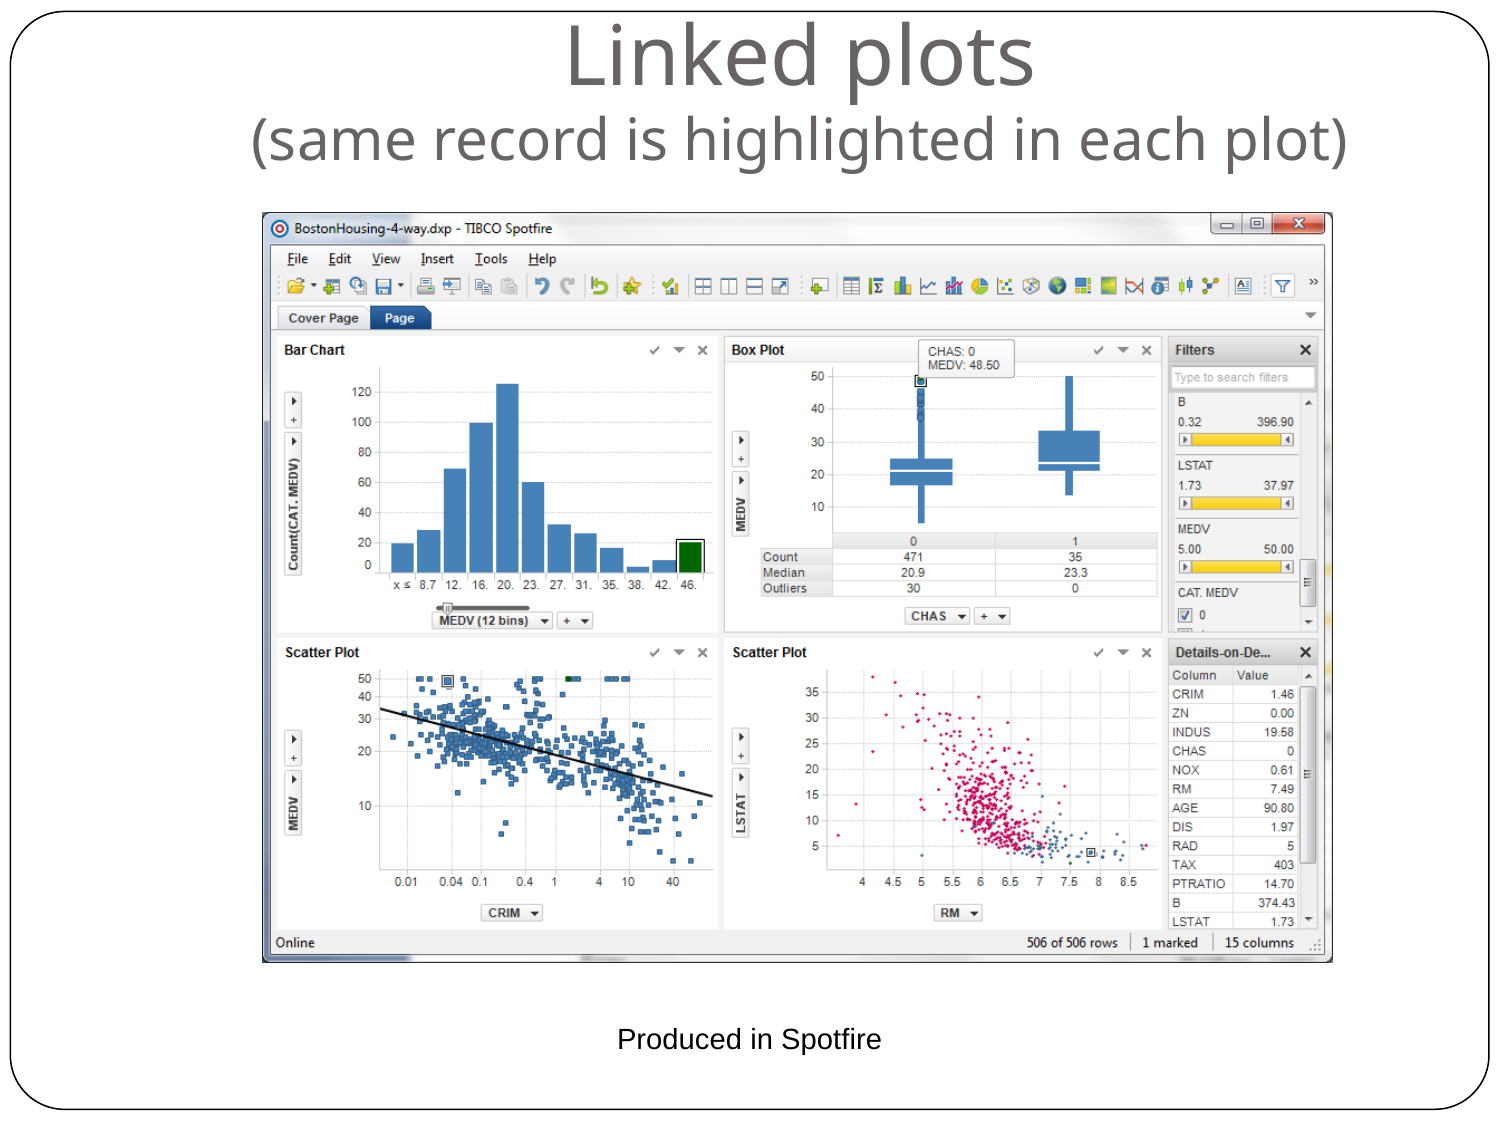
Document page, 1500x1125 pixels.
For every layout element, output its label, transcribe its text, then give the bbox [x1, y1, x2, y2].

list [262, 212, 1333, 963]
text_box Produced in Spotfire [74, 1012, 1425, 1063]
title Linked plots (same record is highlighted in each plot) [162, 0, 1438, 188]
